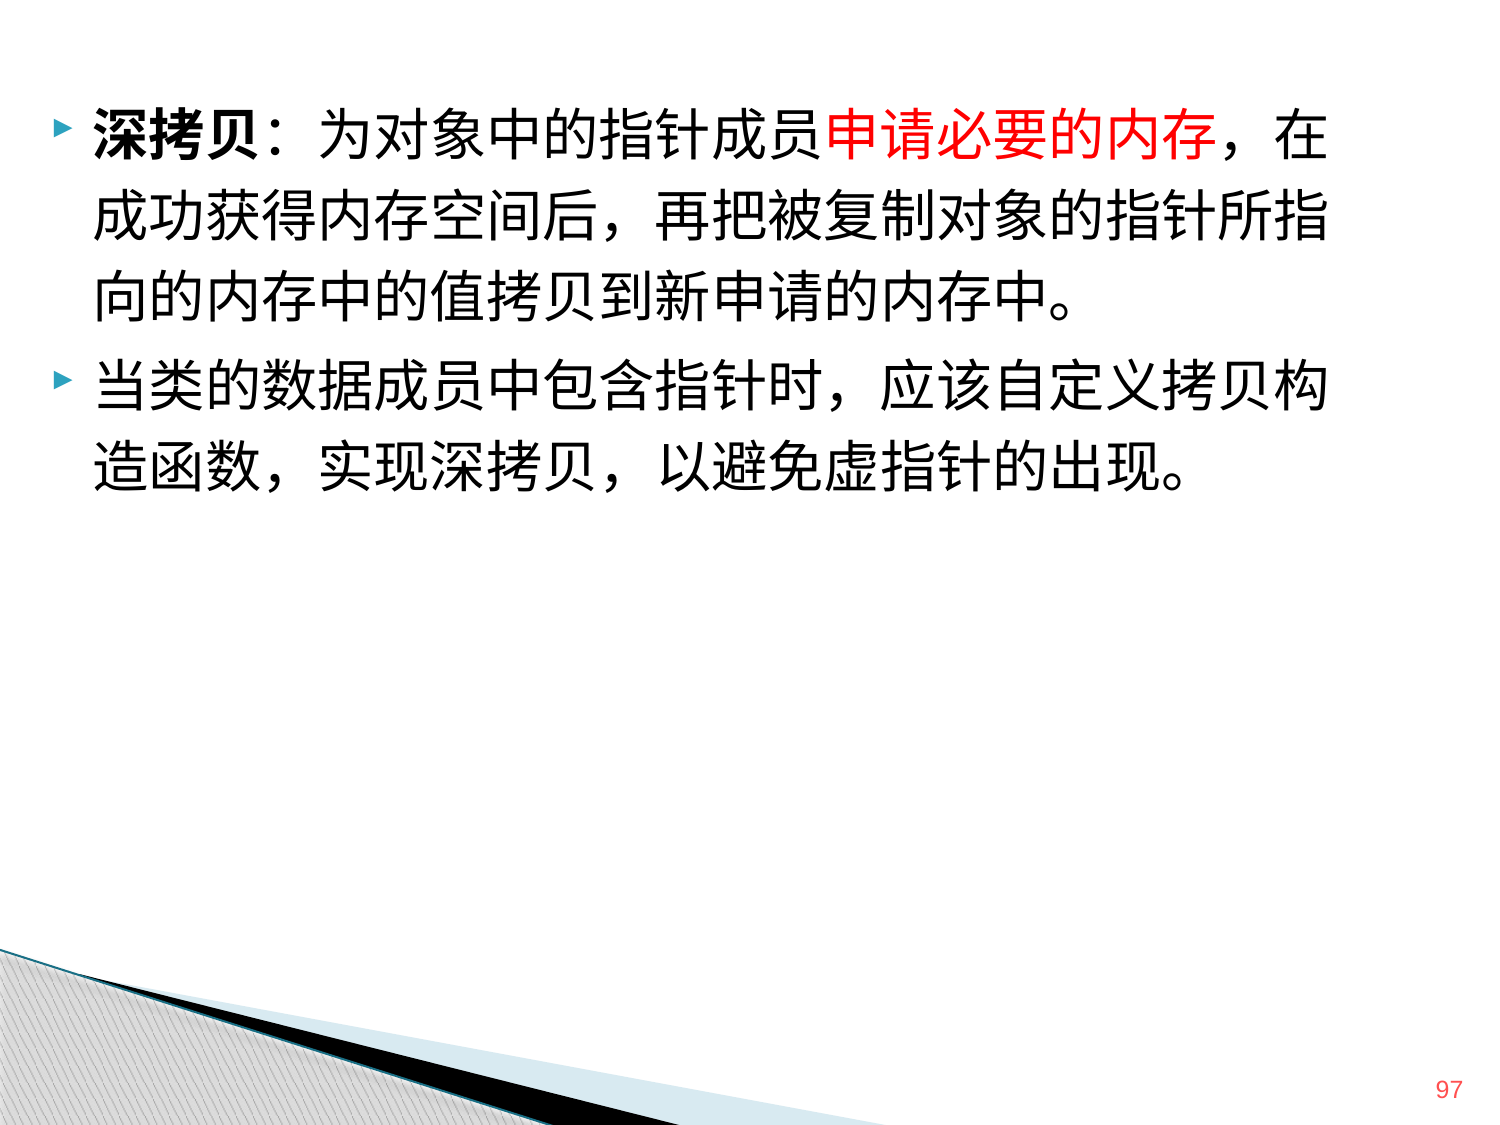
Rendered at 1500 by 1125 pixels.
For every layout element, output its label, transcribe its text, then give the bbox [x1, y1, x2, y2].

slide_number 97 [1418, 1051, 1479, 1112]
list 深拷贝：为对象中的指针成员申请必要的内存，在成功获得内存空间后，再把被复制对象的指针所指向的内存中的值拷贝到新申请的内存中。 当类的数据成员中包含指针时，应该自定义拷贝构造函数，实现深拷贝，以避免虚指针的出现。 [17, 78, 1368, 821]
